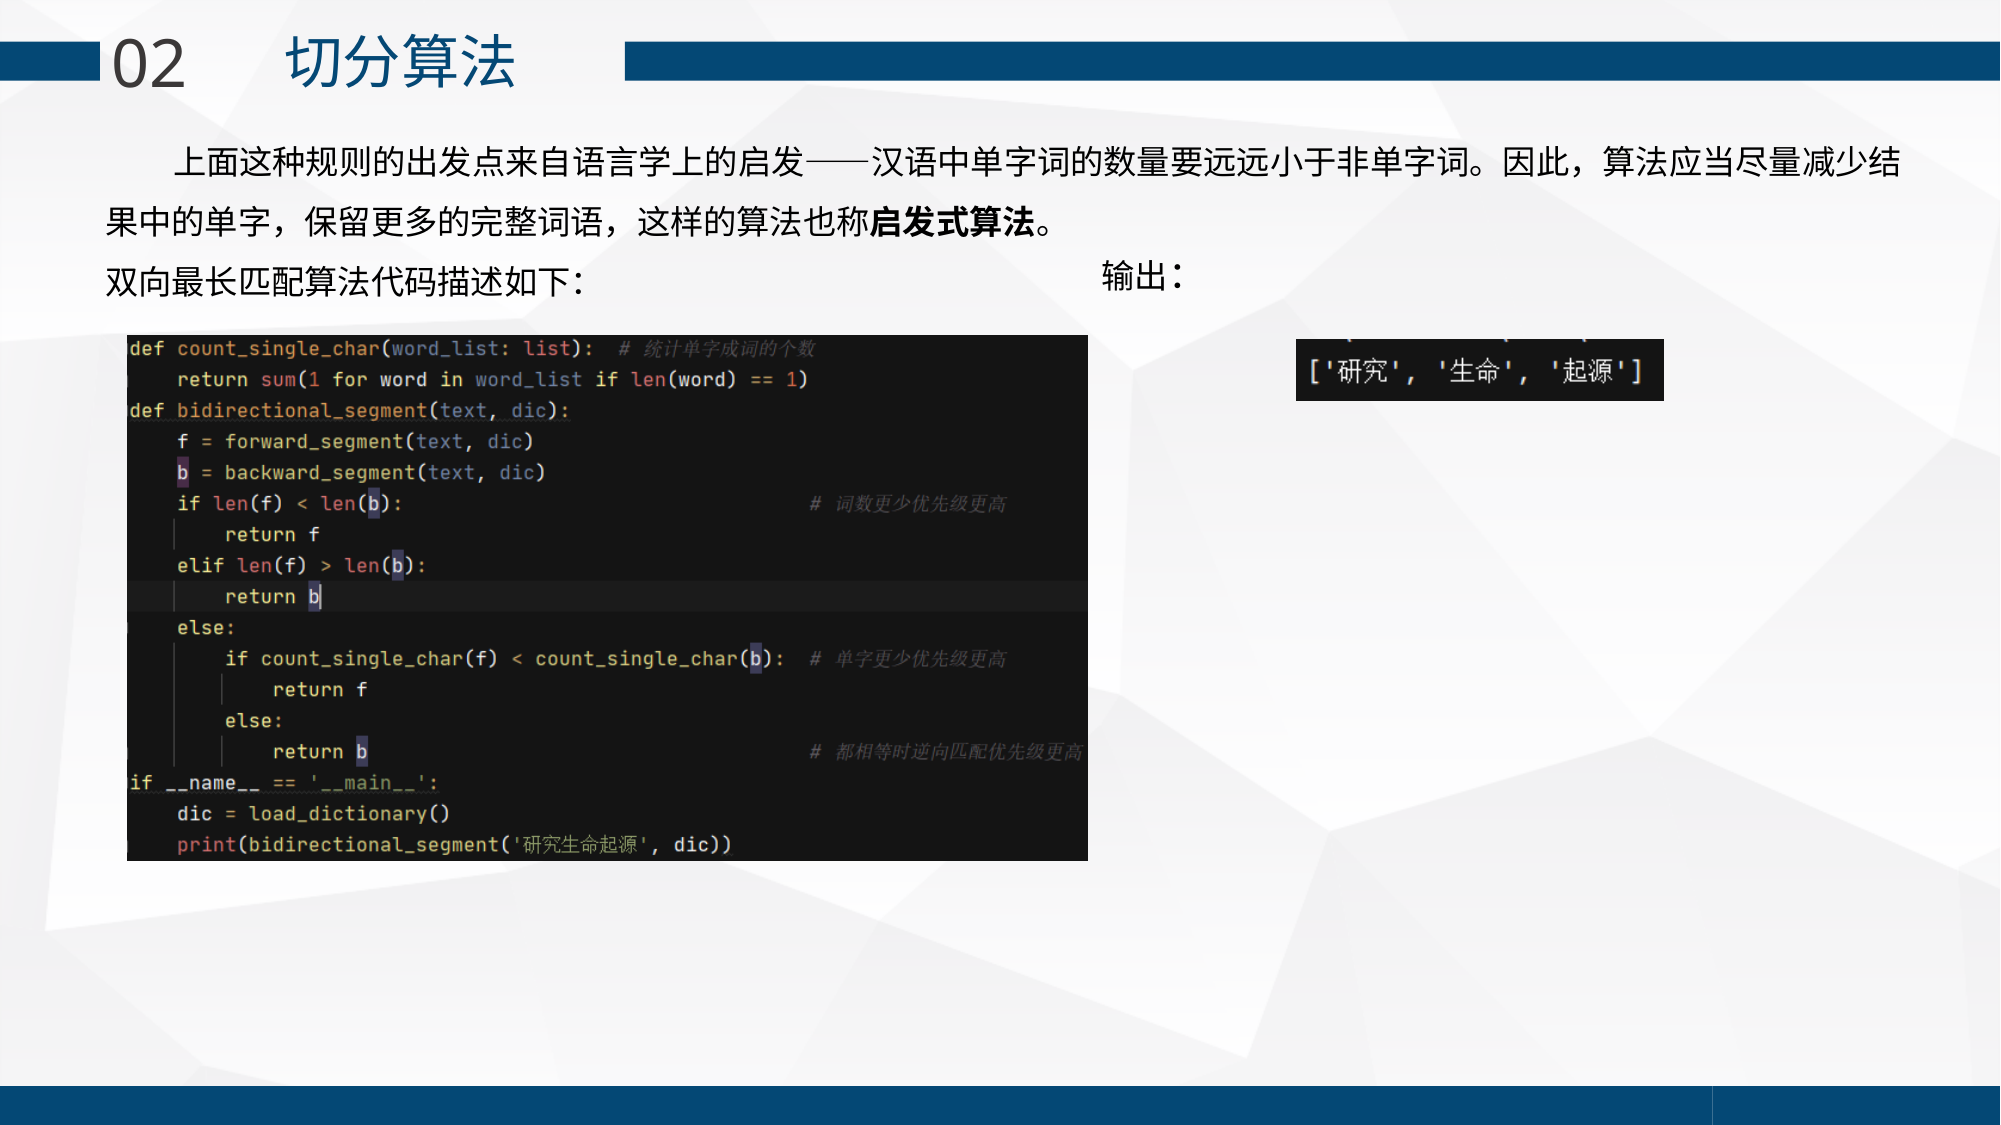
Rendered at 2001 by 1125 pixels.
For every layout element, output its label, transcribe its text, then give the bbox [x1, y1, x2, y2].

text_box [0, 41, 90, 82]
picture [0, 0, 2001, 1125]
text_box 上面这种规则的出发点来自语言学上的启发——汉语中单字词的数量要远远小于非单字词。因此，算法应当尽量减少结果中的单字，保留更多的完整词语，这样的算法也称启发式算法。 双向最长匹配算法代码描述如下： [90, 114, 1920, 369]
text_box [90, 13, 672, 110]
text_box [1713, 1085, 2000, 1125]
text_box [672, 41, 2000, 82]
text_box [0, 1085, 1713, 1125]
text_box 输出： [1087, 244, 1411, 304]
